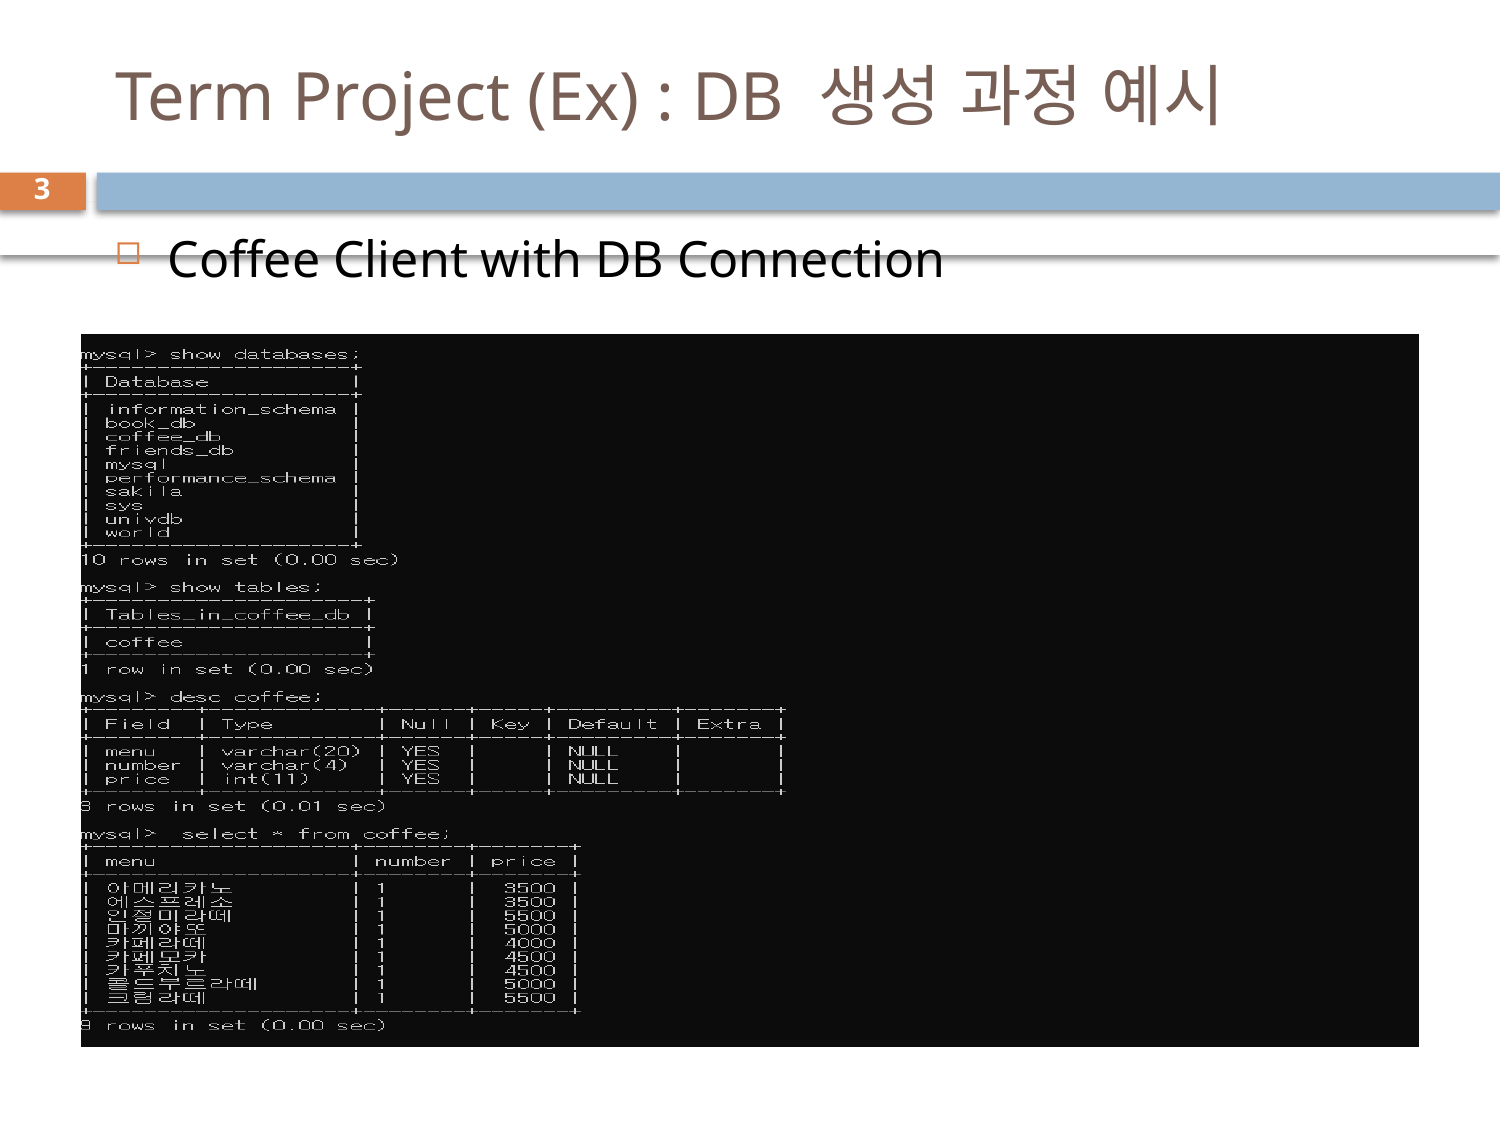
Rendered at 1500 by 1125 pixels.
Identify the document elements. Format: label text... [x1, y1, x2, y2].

picture [80, 334, 1419, 1048]
list Coffee Client with DB Connection [100, 219, 1438, 1047]
slide_number 3 [0, 170, 87, 211]
title Term Project (Ex) : DB 생성 과정 예시 [100, 37, 1438, 149]
